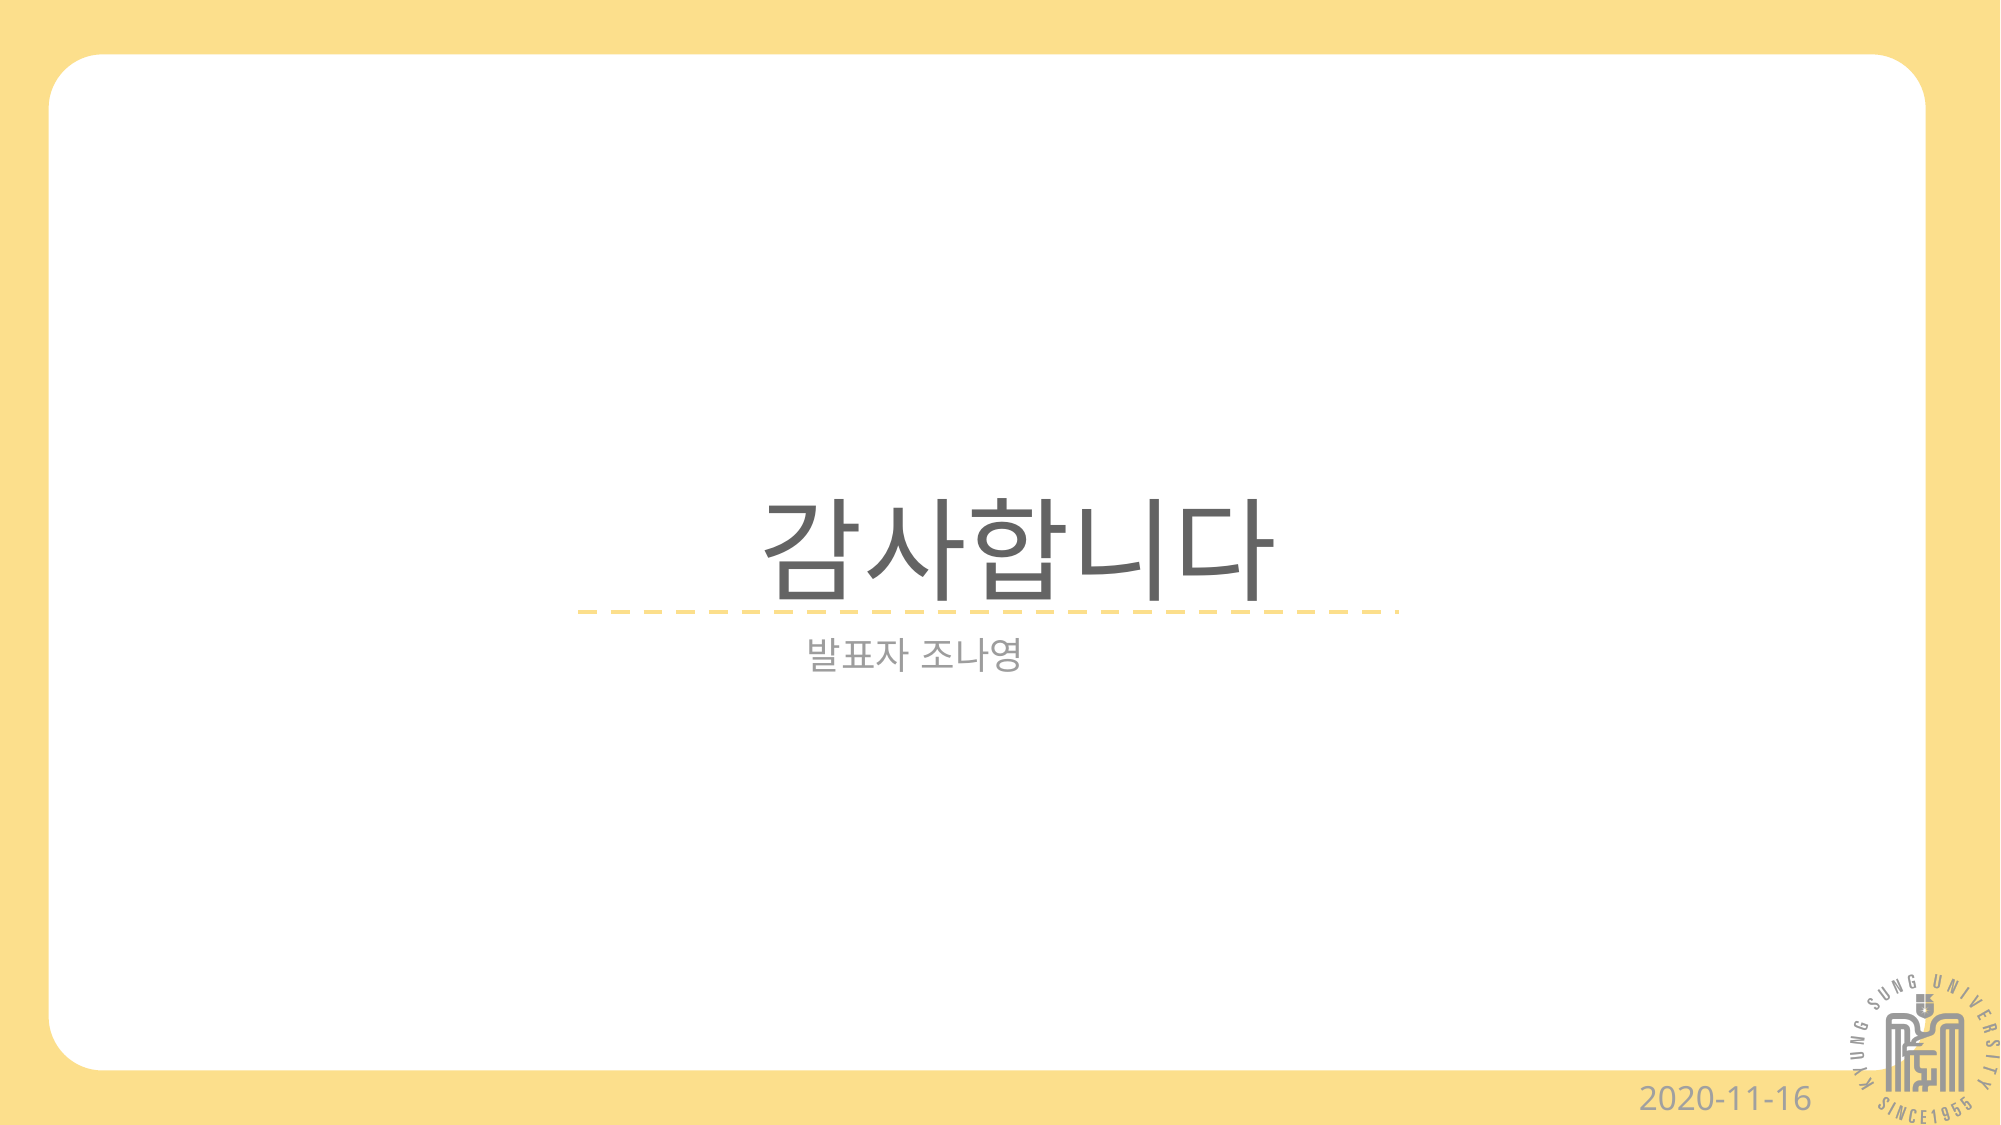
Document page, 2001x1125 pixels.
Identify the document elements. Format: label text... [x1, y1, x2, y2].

picture [1850, 974, 2000, 1125]
text_box 감사합니다 [745, 472, 1544, 623]
text_box 발표자 조나영 [791, 624, 1208, 685]
text_box 2020-11-16 [1624, 1069, 1850, 1125]
